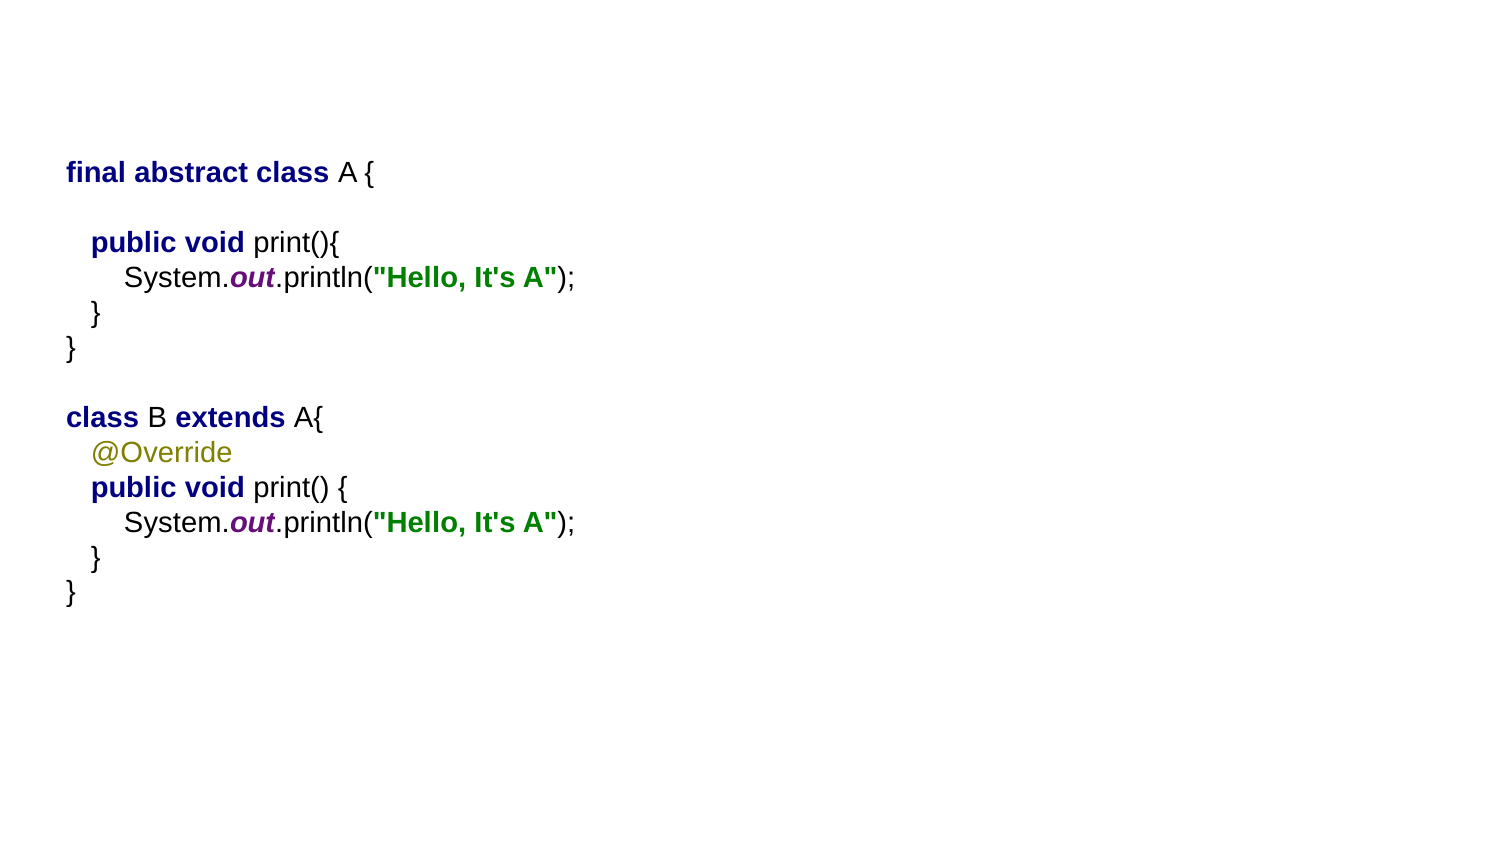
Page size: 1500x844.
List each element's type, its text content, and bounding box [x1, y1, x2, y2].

subtitle final abstract class A { public void print(){ System.out.println("Hello, It's A"); } } class B extends A{ @Override public void print() { System.out.println("Hello, It's A"); } } [51, 33, 1449, 826]
